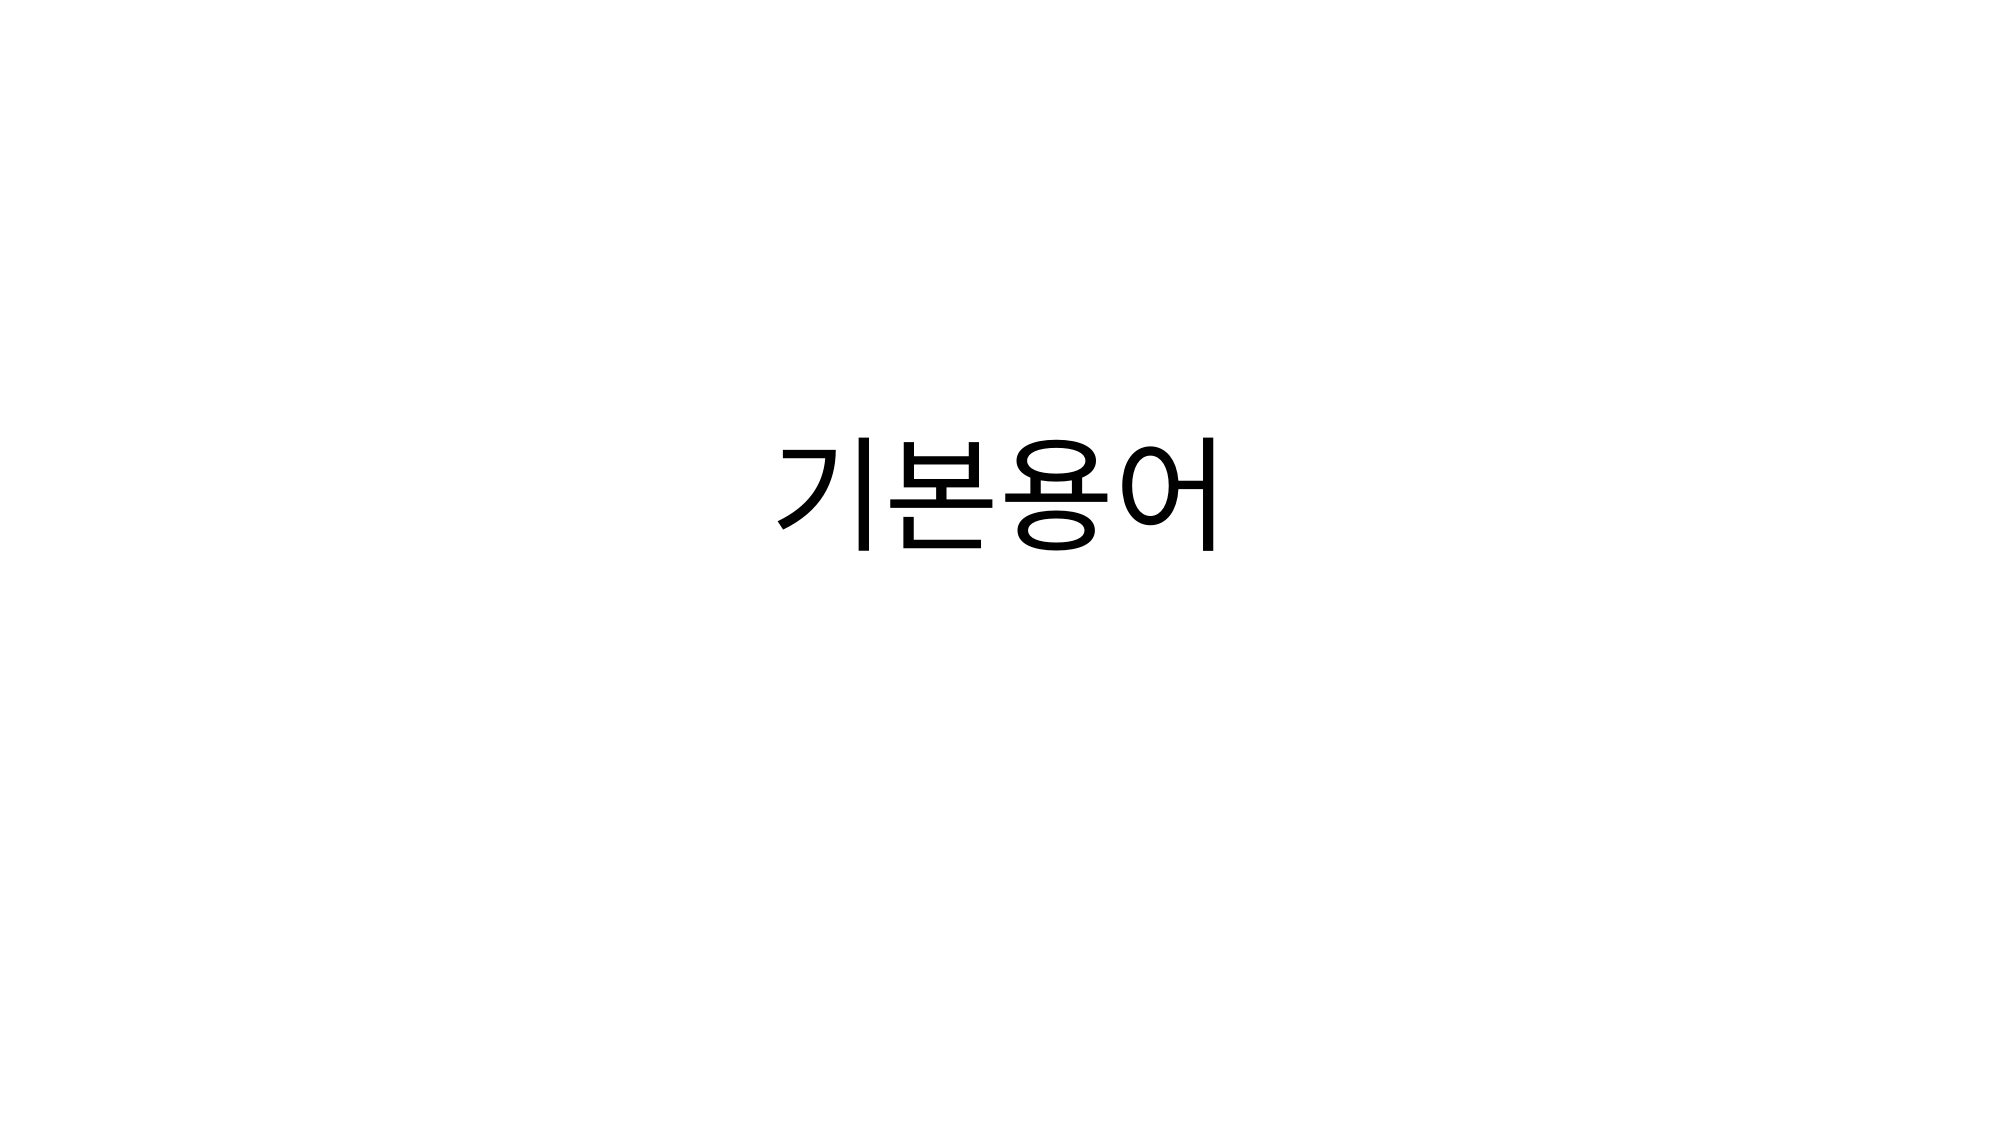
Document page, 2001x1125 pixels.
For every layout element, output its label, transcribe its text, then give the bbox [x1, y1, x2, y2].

title 기본용어 [249, 184, 1750, 576]
